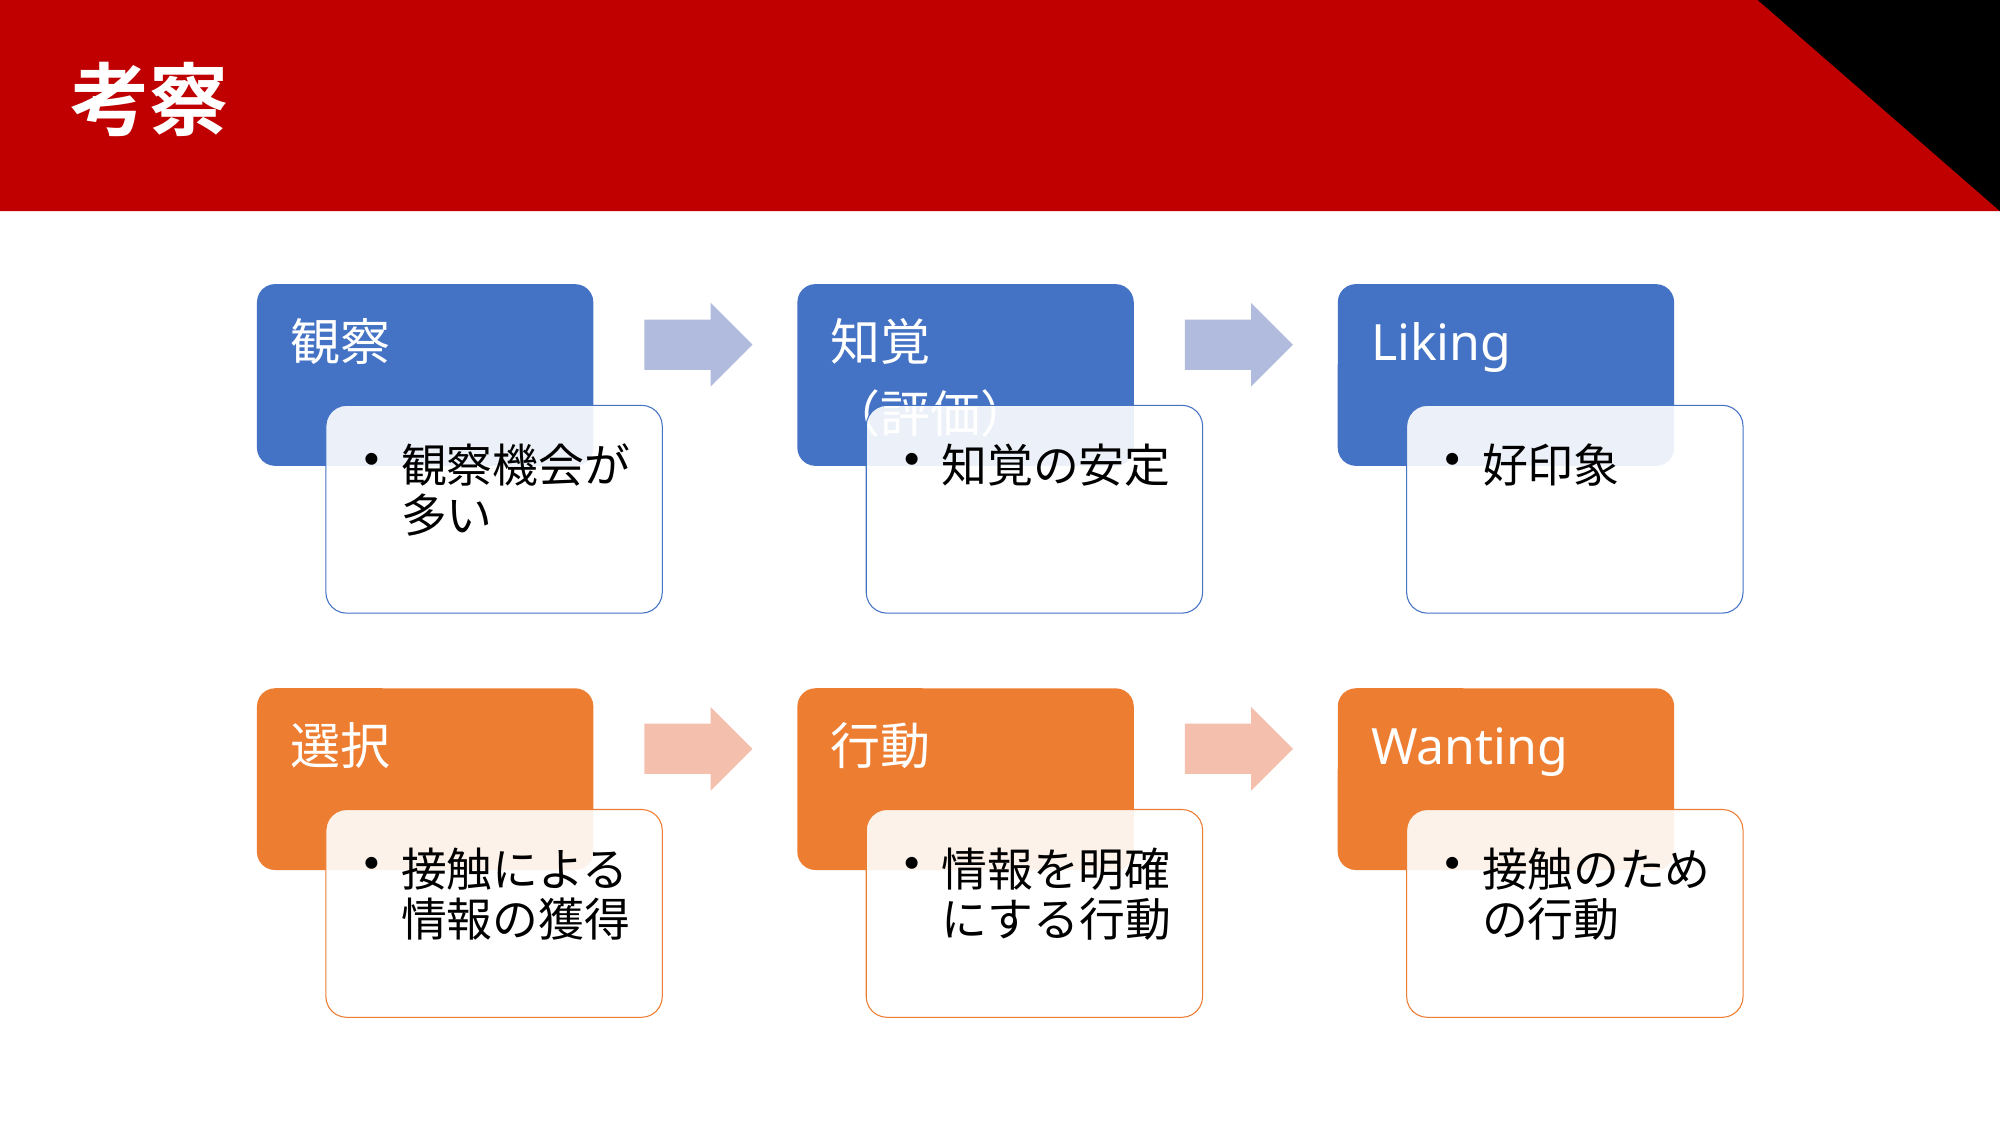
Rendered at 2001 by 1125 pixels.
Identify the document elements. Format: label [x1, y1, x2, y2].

text_box [256, 685, 1744, 1020]
text_box [256, 281, 1744, 616]
text_box [0, 0, 2000, 212]
